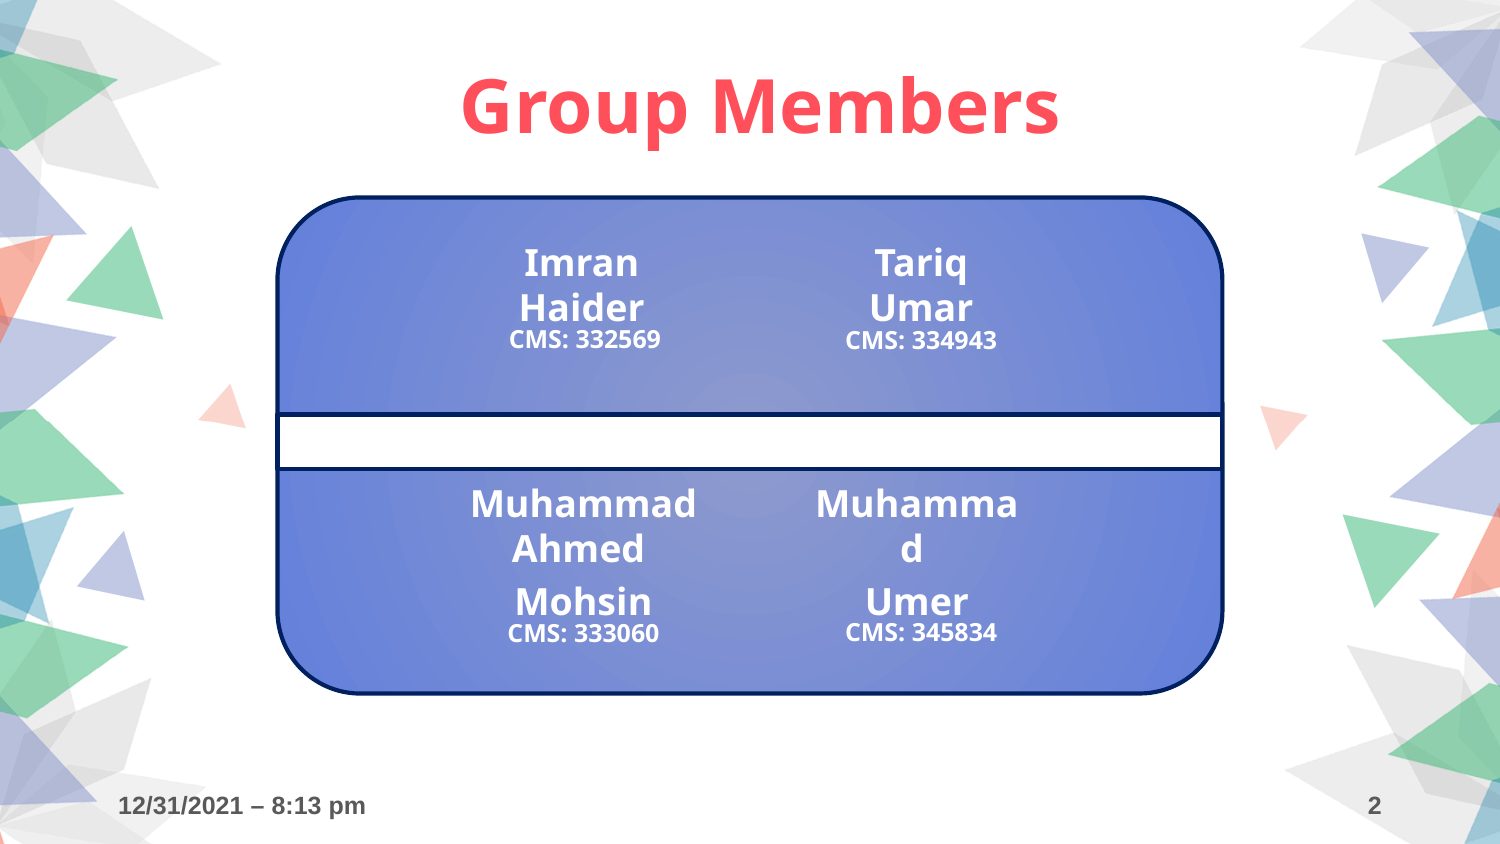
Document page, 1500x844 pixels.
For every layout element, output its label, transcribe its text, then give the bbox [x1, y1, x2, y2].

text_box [406, 530, 761, 656]
text_box [275, 195, 1225, 696]
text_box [796, 530, 1040, 655]
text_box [802, 252, 1040, 363]
text_box 2 [1059, 782, 1397, 828]
text_box 12/31/2021 – 8:13 pm [103, 782, 441, 828]
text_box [442, 252, 724, 362]
list Group Members [10, 55, 1500, 151]
picture [0, 0, 1500, 844]
text_box [275, 412, 1224, 471]
